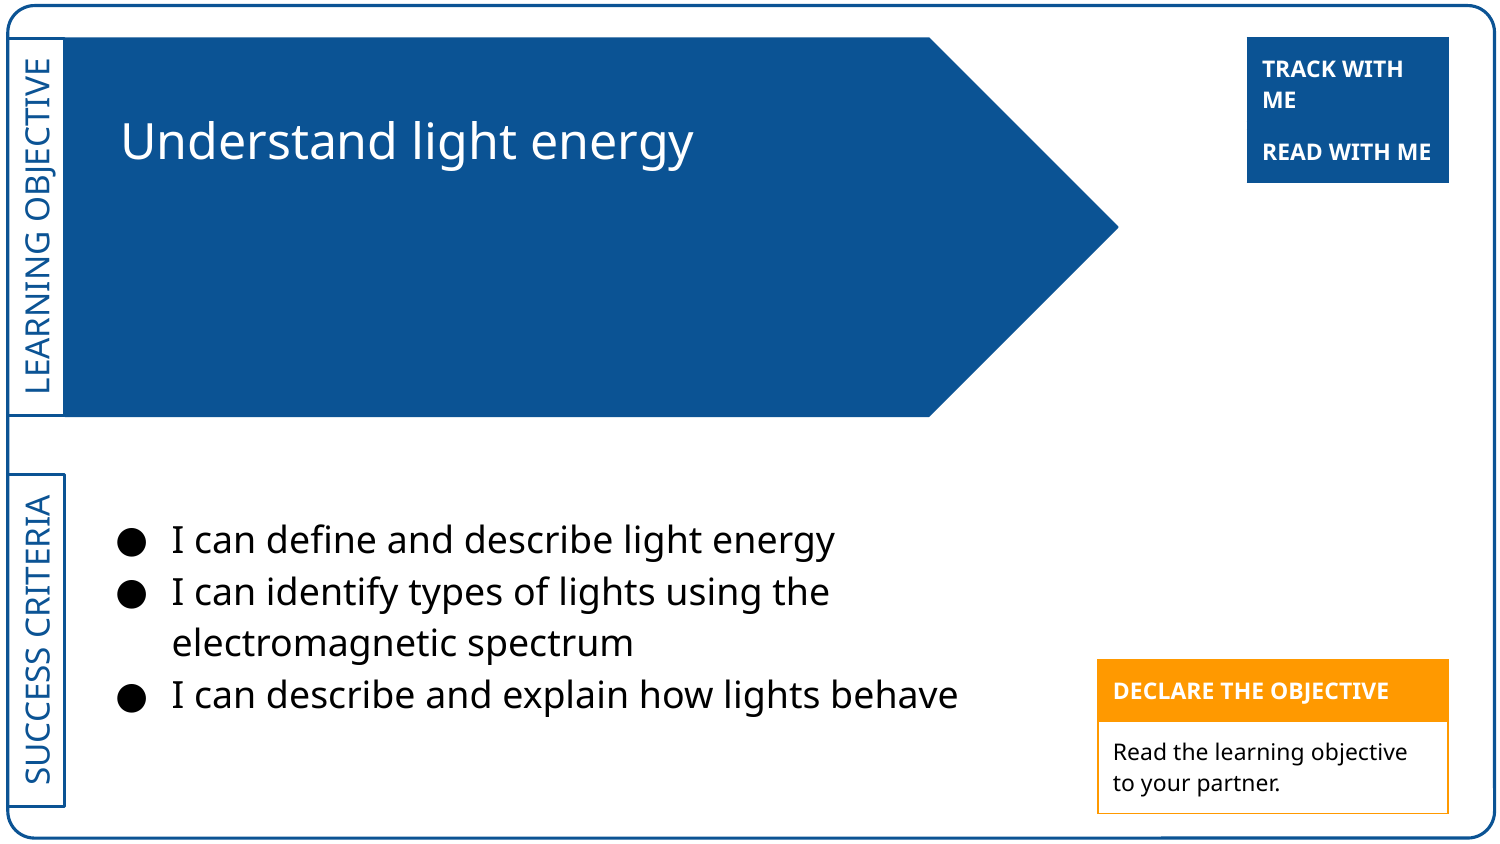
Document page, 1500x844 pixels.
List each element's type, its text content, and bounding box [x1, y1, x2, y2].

text_box Understand light energy [105, 95, 936, 397]
table_header READ WITH ME [1248, 122, 1447, 182]
list I can define and describe light energy I can identify types of lights using the electromagnetic spectrum I can describe and explain how lights behave [81, 447, 1057, 778]
table_header TRACK WITH ME [1248, 38, 1447, 121]
table_header DECLARE THE OBJECTIVE [1099, 661, 1447, 721]
table_cell Read the learning objective to your partner. [1099, 722, 1447, 813]
